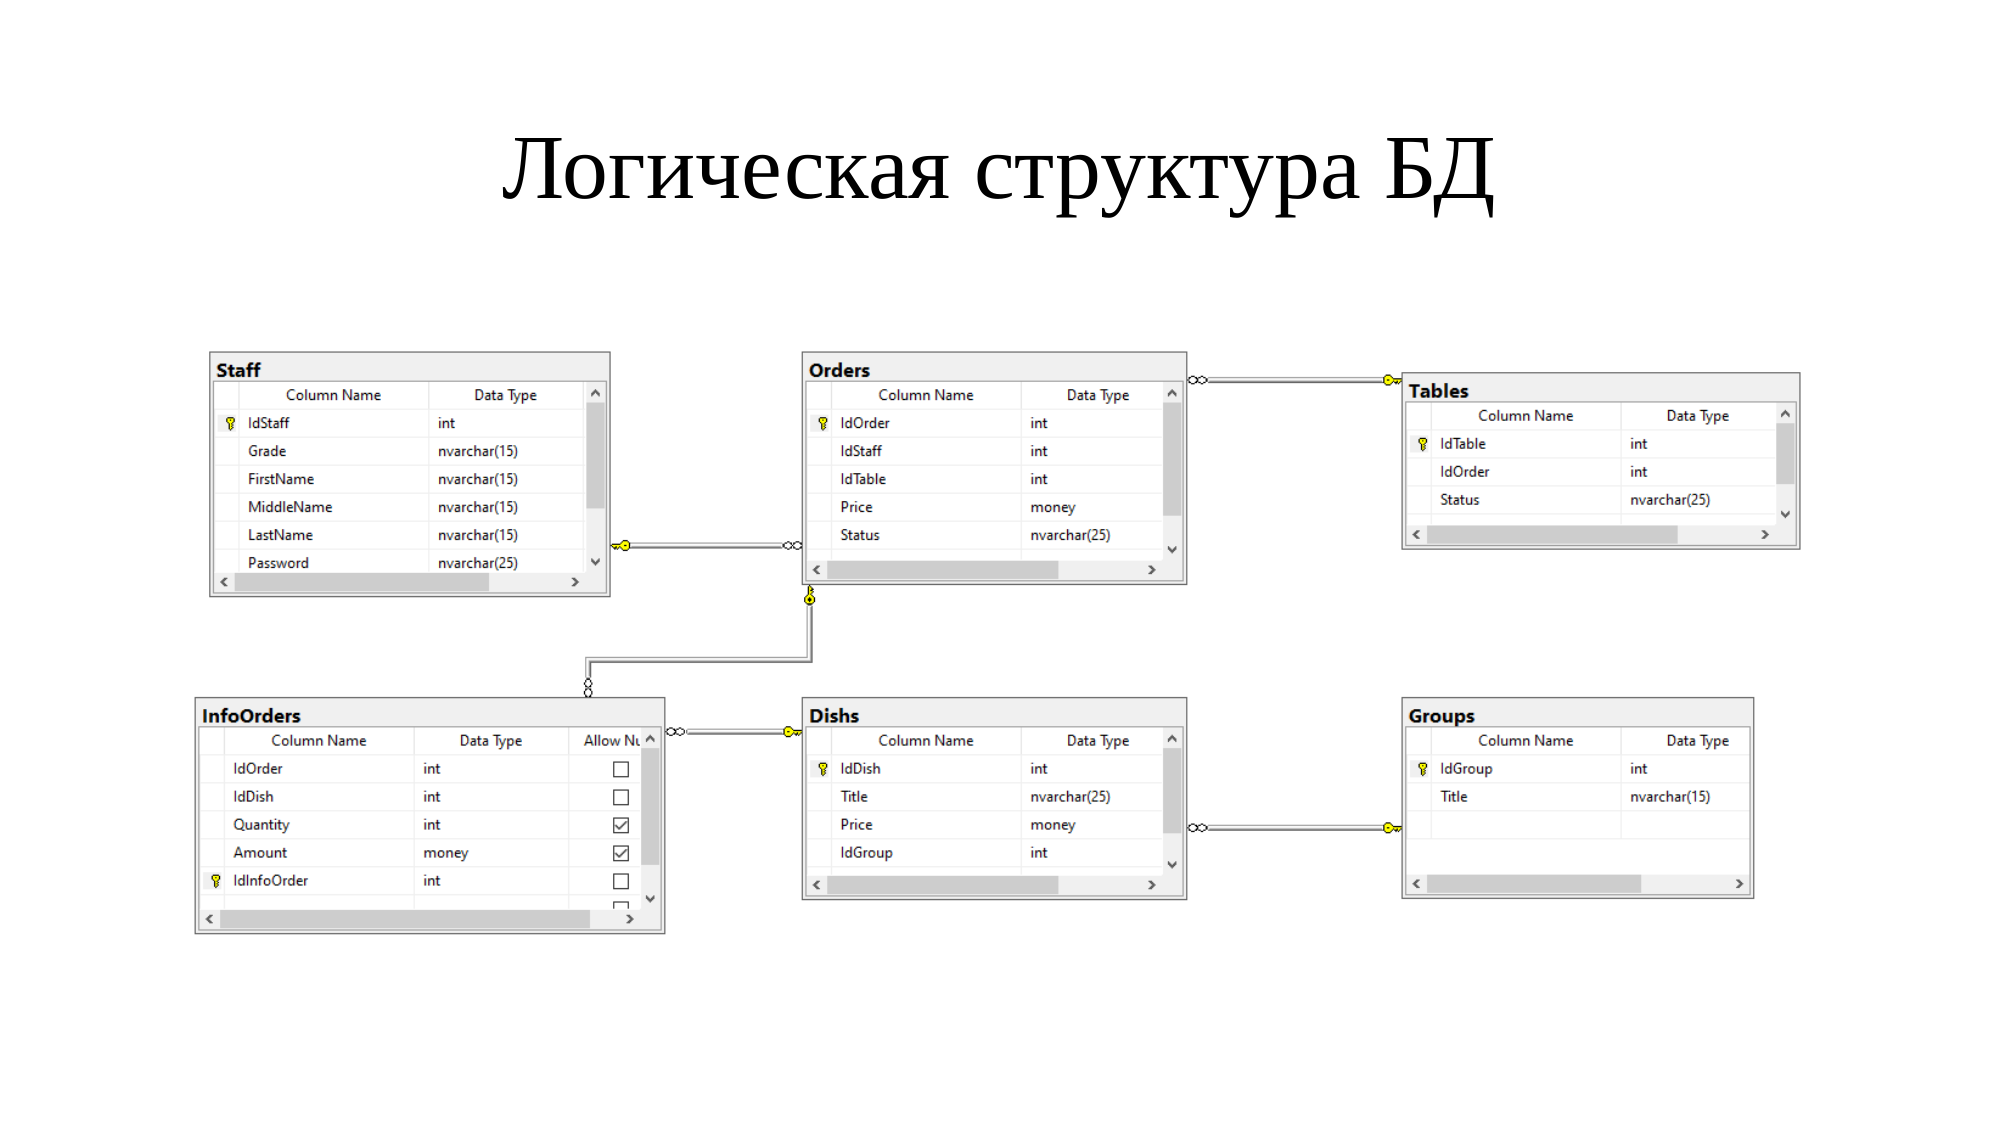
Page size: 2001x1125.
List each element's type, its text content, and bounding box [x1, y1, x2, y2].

title Логическая структура БД [137, 59, 1863, 278]
picture [174, 326, 1826, 967]
